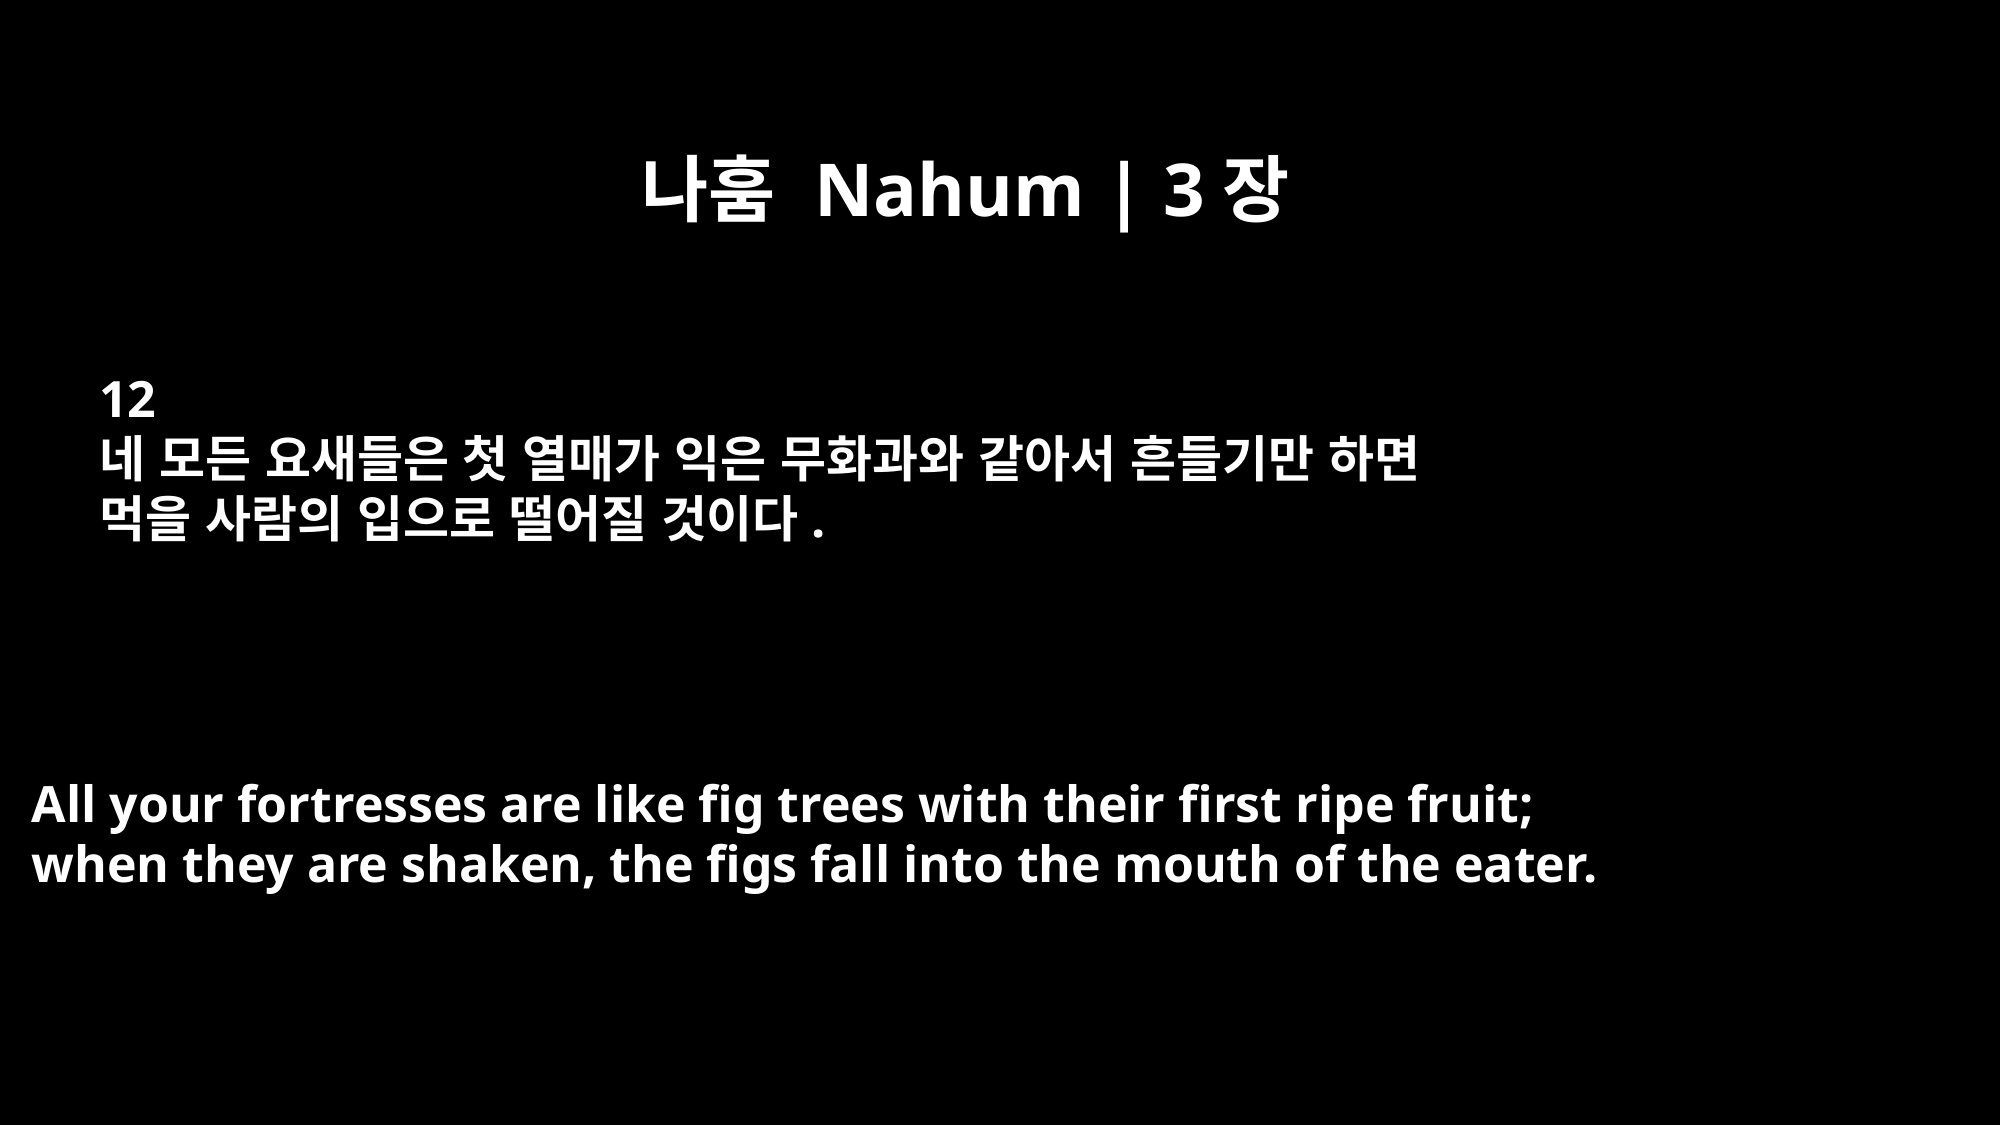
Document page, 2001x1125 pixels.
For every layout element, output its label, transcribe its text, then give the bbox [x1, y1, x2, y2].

text_box 12 네 모든 요새들은 첫 열매가 익은 무화과와 같아서 흔들기만 하면 먹을 사람의 입으로 떨어질 것이다. [84, 359, 1437, 555]
text_box All your fortresses are like fig trees with their first ripe fruit; when they are shaken, the figs fall into the mouth of the eater. [17, 764, 1613, 900]
text_box 나훔 Nahum | 3장 [626, 136, 1305, 239]
